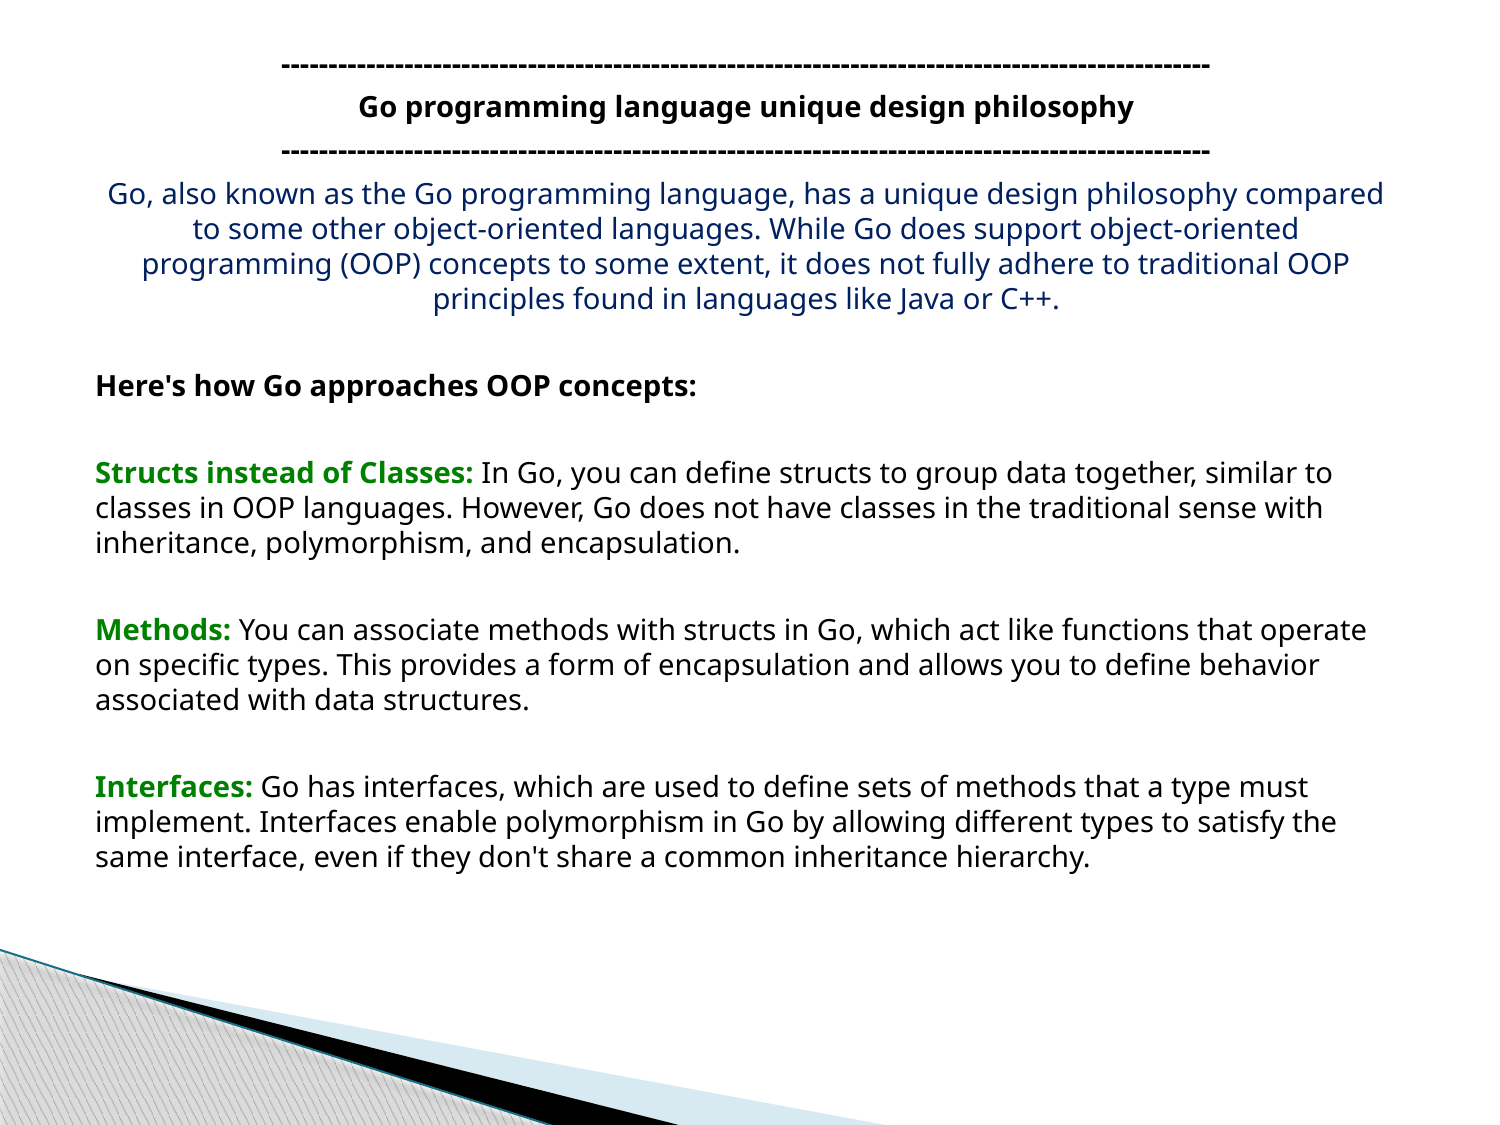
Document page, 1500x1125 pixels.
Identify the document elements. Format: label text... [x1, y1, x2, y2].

list -------------------------------------------------------------------------------------------------- Go programming language unique design philosophy -------------------------------------------------------------------------------------------------- Go, also known as the Go programming language, has a unique design philosophy compared to some other object-oriented languages. While Go does support object-oriented programming (OOP) concepts to some extent, it does not fully adhere to traditional OOP principles found in languages like Java or C++. Here's how Go approaches OOP concepts: Structs instead of Classes: In Go, you can define structs to group data together, similar to classes in OOP languages. However, Go does not have classes in the traditional sense with inheritance, polymorphism, and encapsulation. Methods: You can associate methods with structs in Go, which act like functions that operate on specific types. This provides a form of encapsulation and allows you to define behavior associated with data structures. Interfaces: Go has interfaces, which are used to define sets of methods that a type must implement. Interfaces enable polymorphism in Go by allowing different types to satisfy the same interface, even if they don't share a common inheritance hierarchy. [62, 37, 1413, 1000]
